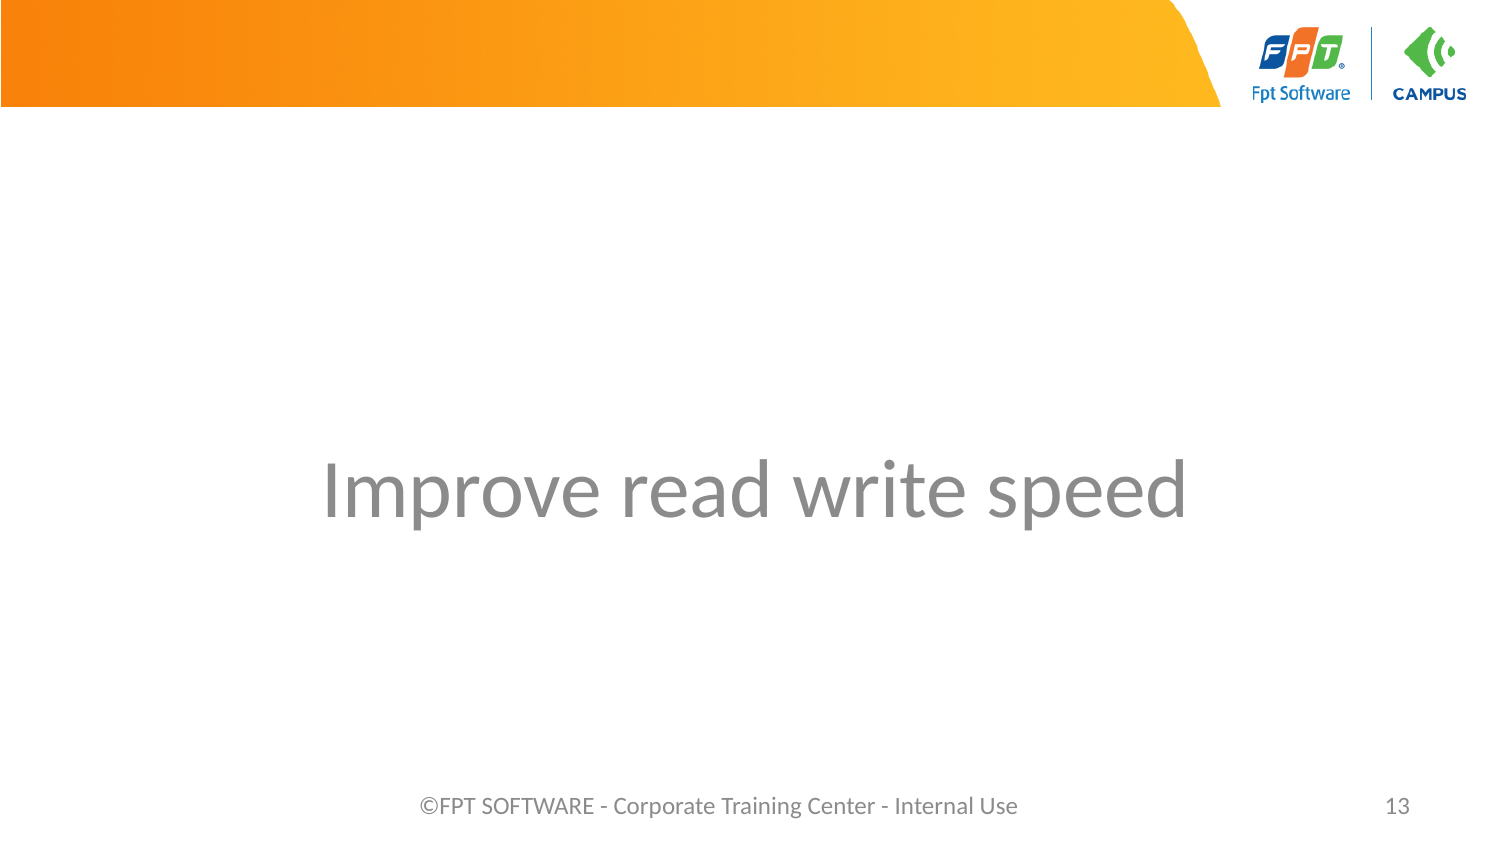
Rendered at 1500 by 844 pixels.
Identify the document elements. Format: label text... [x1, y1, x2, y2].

list Improve read write speed [118, 357, 1394, 543]
slide_number 13 [1074, 782, 1425, 827]
picture [1, 0, 1499, 844]
footer ©FPT SOFTWARE - Corporate Training Center - Internal Use [395, 782, 1043, 827]
